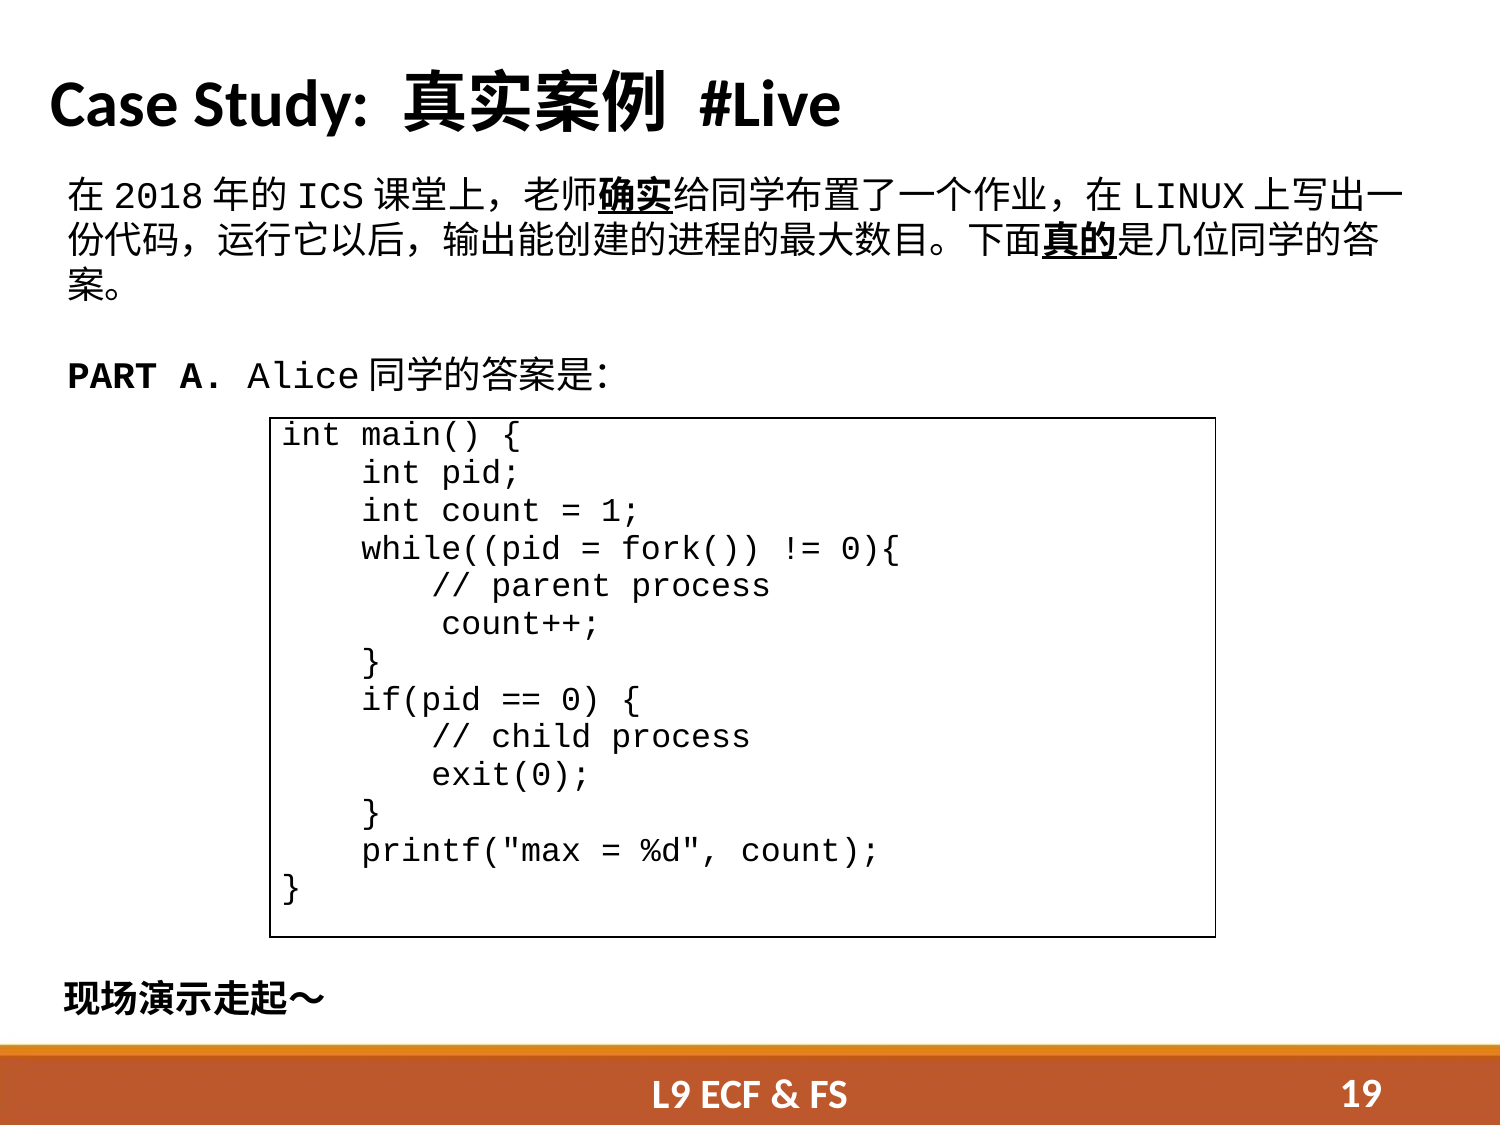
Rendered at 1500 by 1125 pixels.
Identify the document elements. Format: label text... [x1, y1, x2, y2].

picture [0, 0, 1500, 1125]
slide_number 19 [1059, 1058, 1397, 1119]
text_box Case Study: 真实案例 #Live [35, 52, 991, 147]
text_box 现场演示走起～ [48, 967, 1004, 1028]
text_box 在2018年的ICS课堂上，老师确实给同学布置了一个作业，在LINUX上写出一份代码，运行它以后，输出能创建的进程的最大数目。下面真的是几位同学的答案。 PART A. Alice同学的答案是： [52, 163, 1448, 404]
footer L9 ECF & FS [496, 1059, 1004, 1120]
table_header int main() { int pid; int count = 1; while((pid = fork()) != 0){ // parent process count++; } if(pid == 0) { // child process exit(0); } printf("max = %d", count); } [271, 419, 1215, 936]
